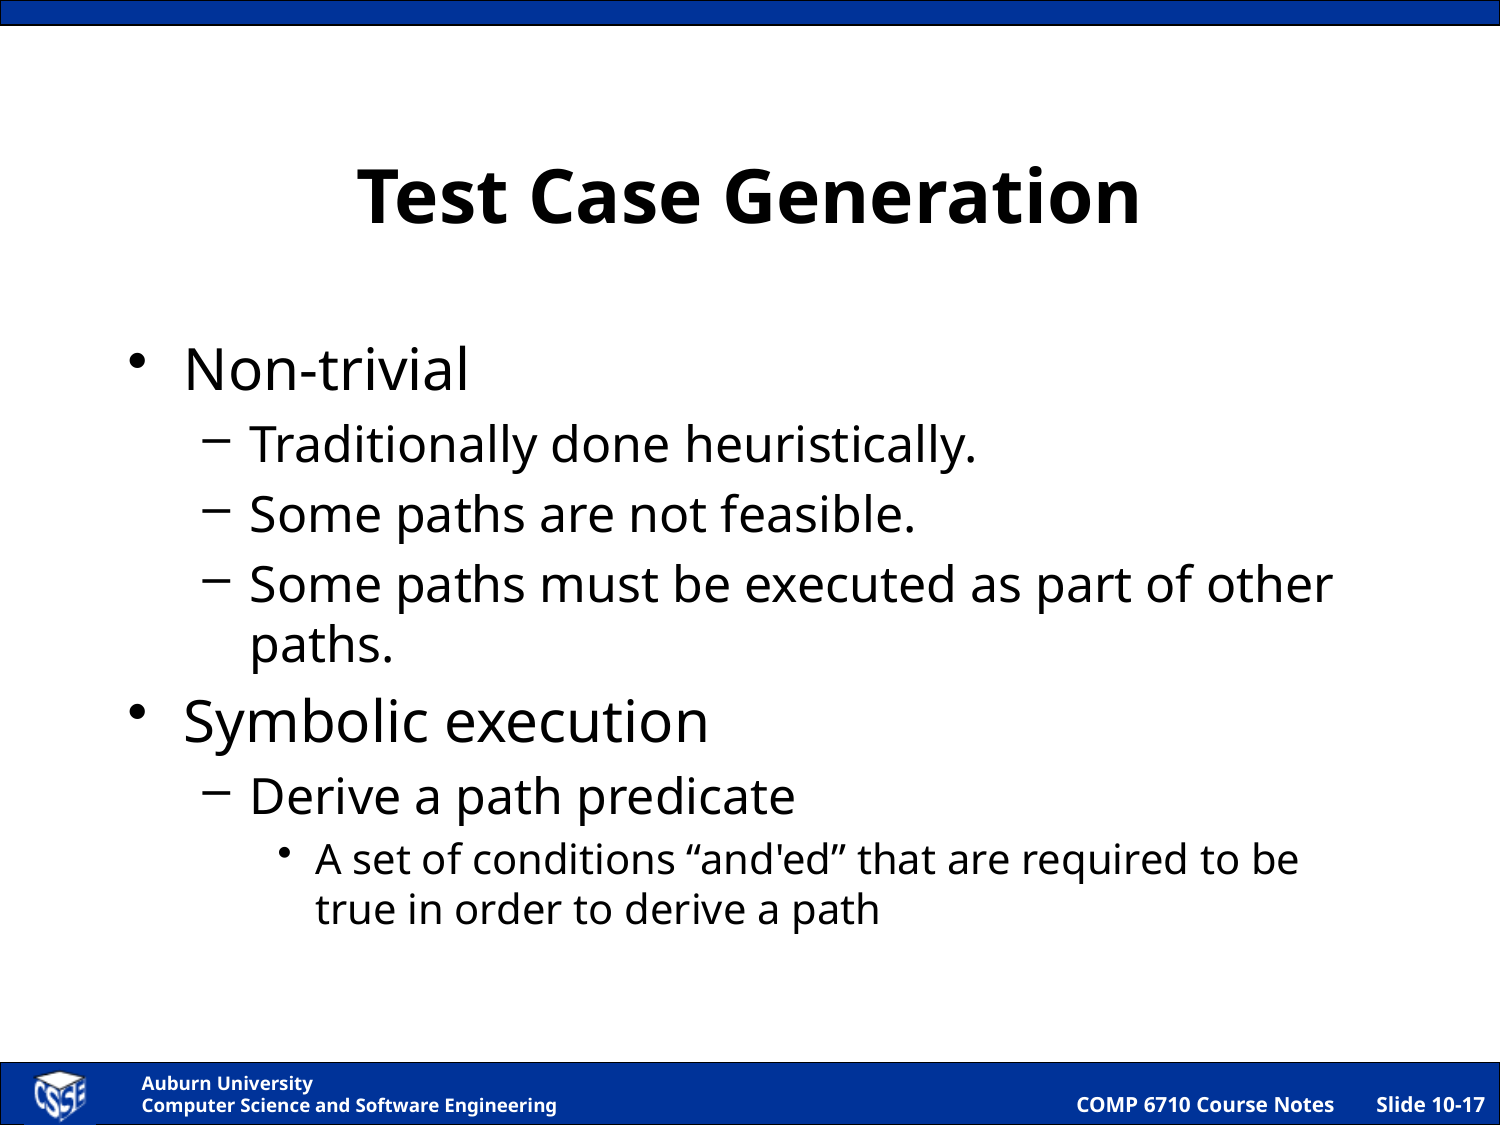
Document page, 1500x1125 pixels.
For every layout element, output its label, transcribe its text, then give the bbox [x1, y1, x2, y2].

list Non-trivial Traditionally done heuristically. Some paths are not feasible. Some paths must be executed as part of other paths. Symbolic execution Derive a path predicate A set of conditions “and'ed” that are required to be true in order to derive a path [112, 324, 1388, 1001]
picture [24, 1066, 96, 1125]
title Test Case Generation [112, 99, 1388, 288]
